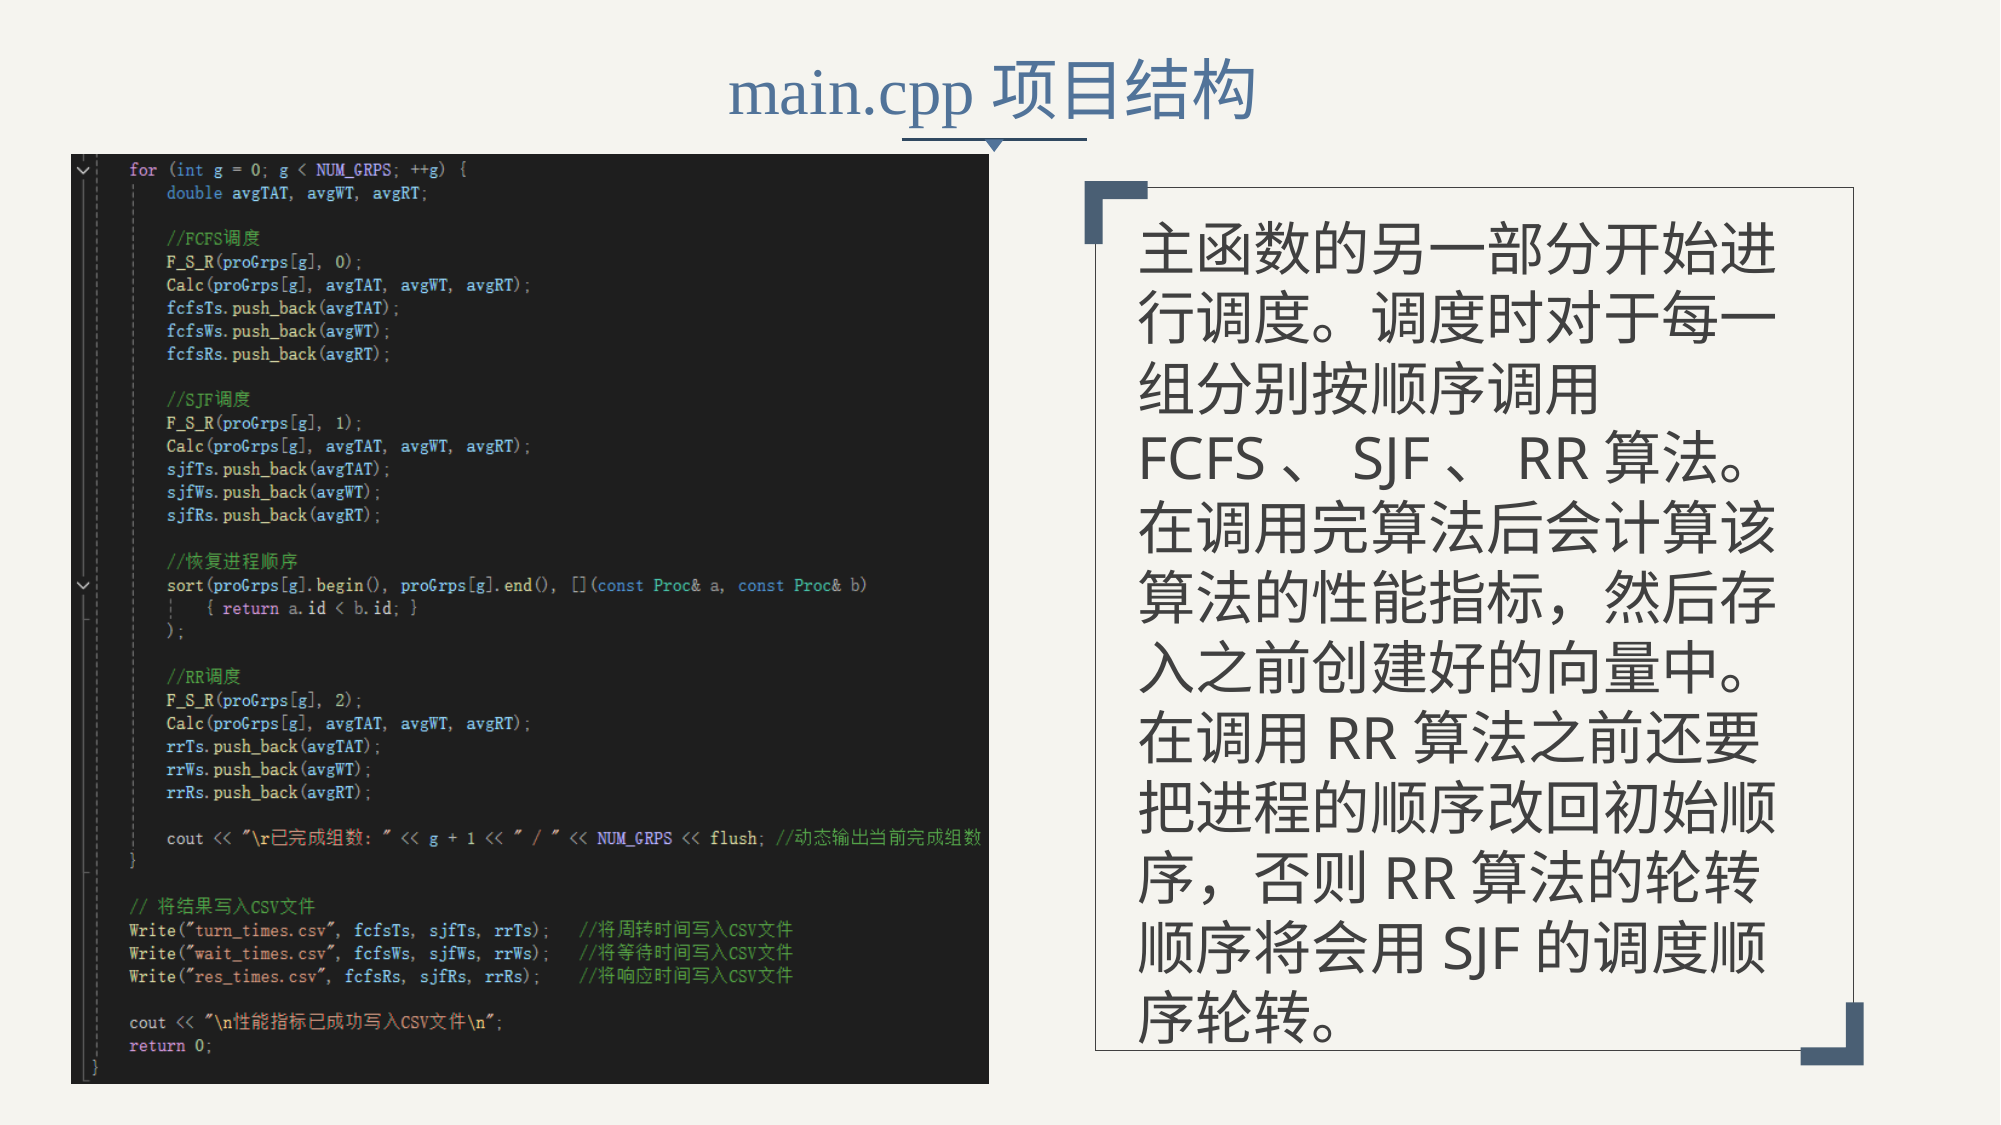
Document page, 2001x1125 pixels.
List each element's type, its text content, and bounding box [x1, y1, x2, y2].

text_box [1800, 1001, 1865, 1066]
text_box [1094, 186, 1854, 1051]
text_box [1084, 180, 1149, 245]
picture [71, 154, 989, 1084]
text_box main.cpp项目结构 [713, 40, 1274, 136]
